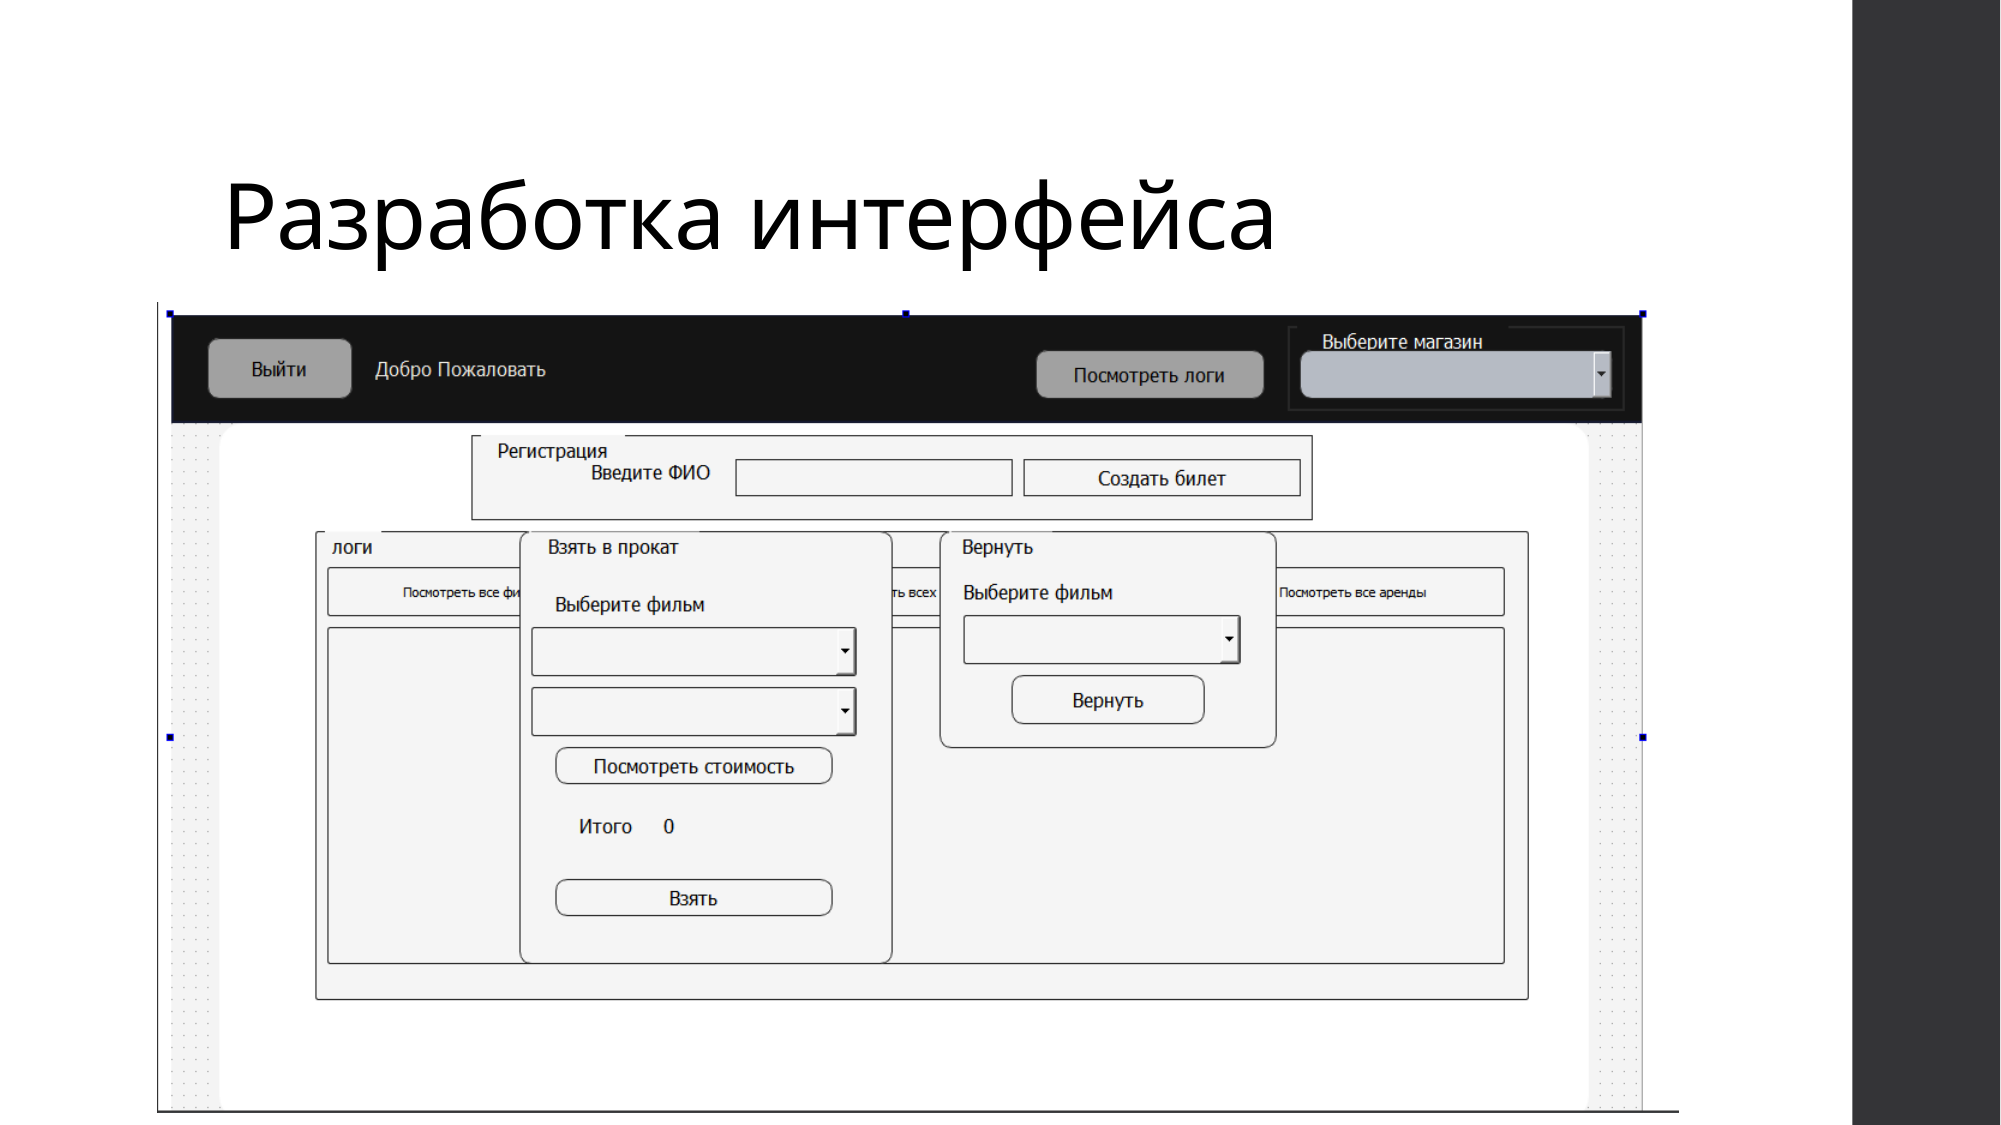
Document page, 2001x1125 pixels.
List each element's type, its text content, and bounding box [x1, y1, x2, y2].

title Разработка интерфейса [206, 60, 1797, 278]
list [157, 301, 1679, 1114]
